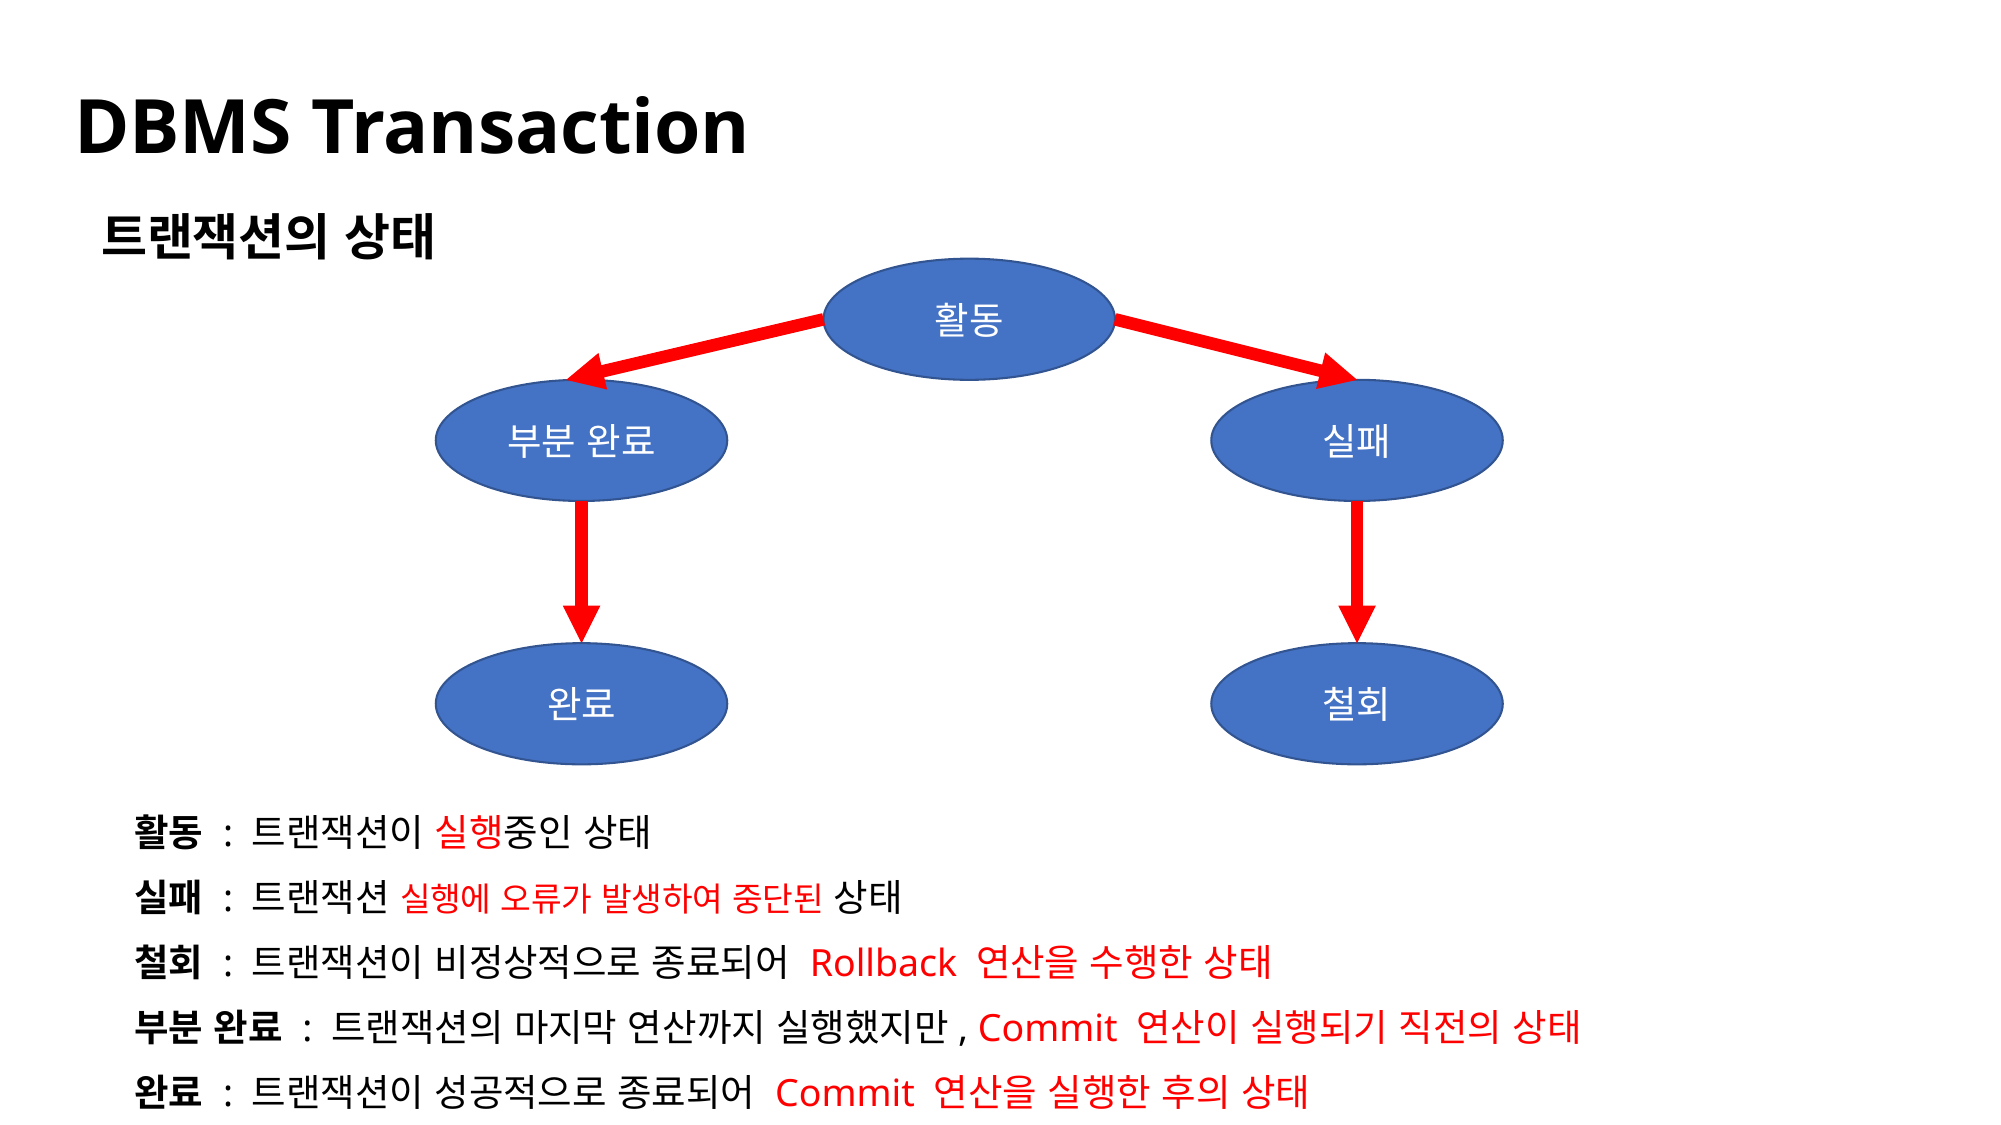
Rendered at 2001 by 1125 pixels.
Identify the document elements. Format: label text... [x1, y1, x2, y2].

text_box DBMS Transaction [59, 70, 766, 176]
text_box 활동 : 트랜잭션이 실행중인 상태 실패 : 트랜잭션 실행에 오류가 발생하여 중단된 상태 철회 : 트랜잭션이 비정상적으로 종료되어 Rollback 연산을 수행한 상태 부분 완료 : 트랜잭션의 마지막 연산까지 실행했지만, Commit 연산이 실행되기 직전의 상태 완료 : 트랜잭션이 성공적으로 종료되어 Commit 연산을 실행한 후의 상태 [119, 801, 1597, 1122]
text_box 트랜잭션의 상태 [86, 198, 453, 318]
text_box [1114, 319, 1358, 380]
text_box 부분 완료 [434, 379, 729, 502]
text_box 철회 [1210, 642, 1504, 766]
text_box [566, 319, 824, 380]
text_box 활동 [823, 257, 1116, 381]
text_box 실패 [1210, 378, 1504, 502]
text_box 완료 [434, 642, 729, 766]
